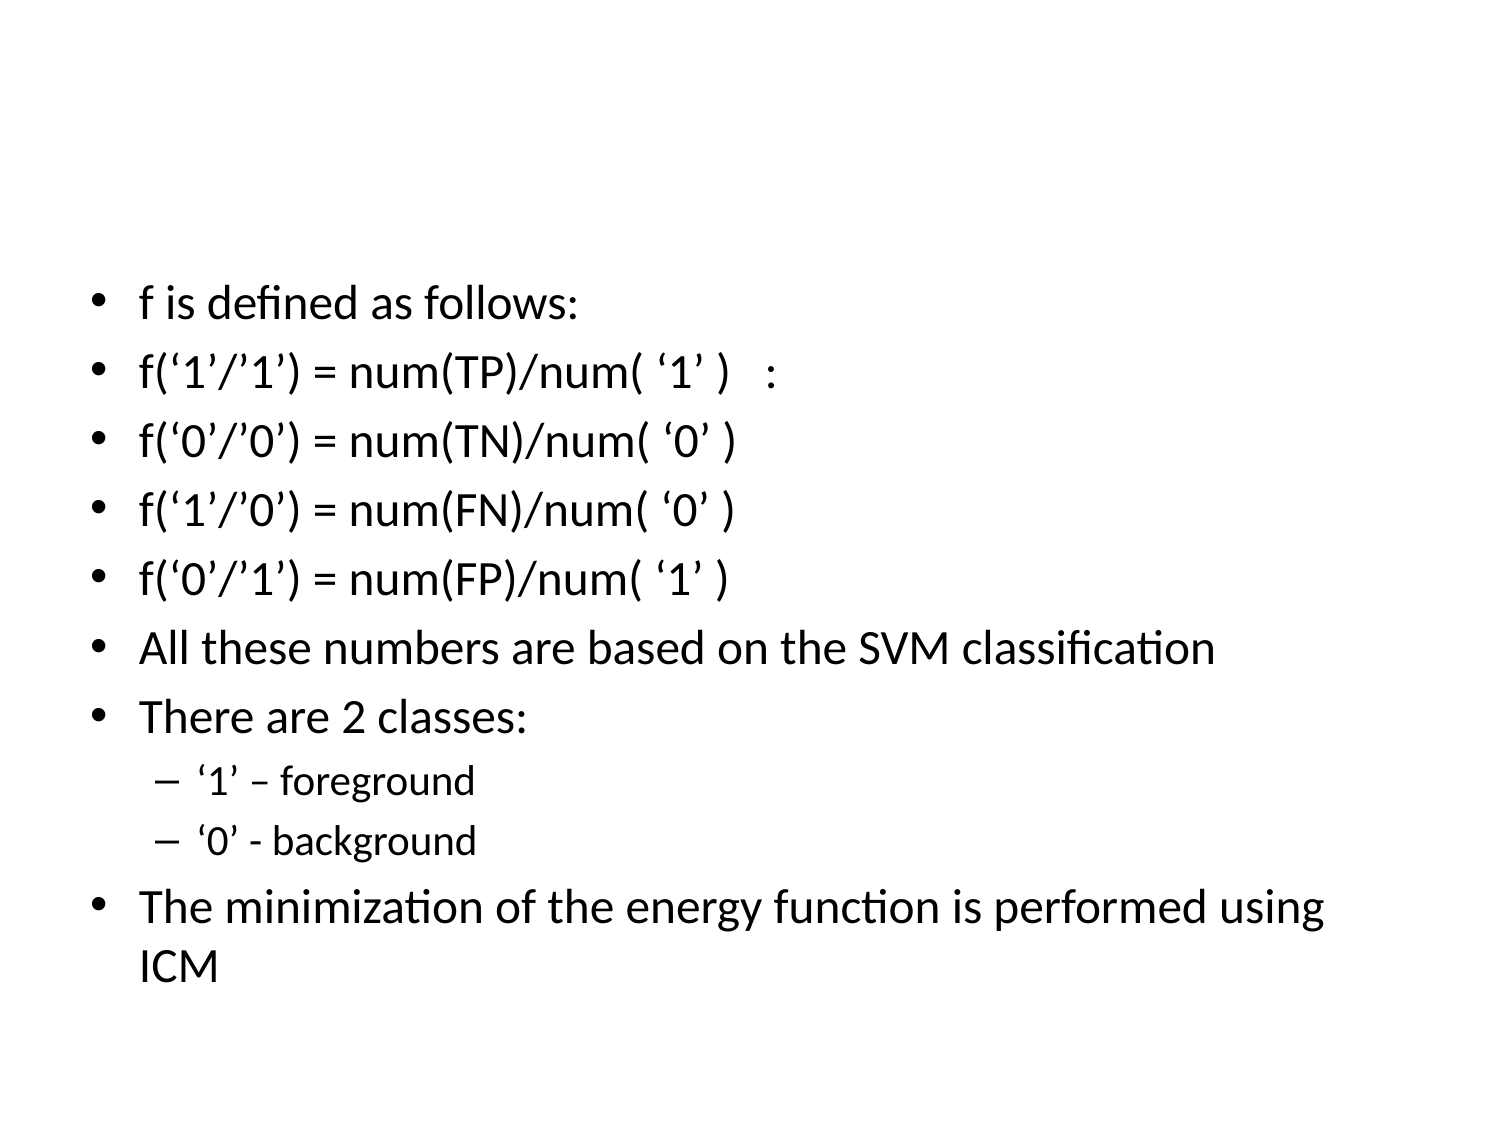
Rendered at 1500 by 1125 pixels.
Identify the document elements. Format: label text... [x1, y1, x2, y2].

list f is defined as follows: f(‘1’/’1’) = num(TP)/num( ‘1’ ) : f(‘0’/’0’) = num(TN)/num( ‘0’ ) f(‘1’/’0’) = num(FN)/num( ‘0’ ) f(‘0’/’1’) = num(FP)/num( ‘1’ ) All these numbers are based on the SVM classification There are 2 classes: ‘1’ – foreground ‘0’ - background The minimization of the energy function is performed using ICM [75, 262, 1425, 1005]
